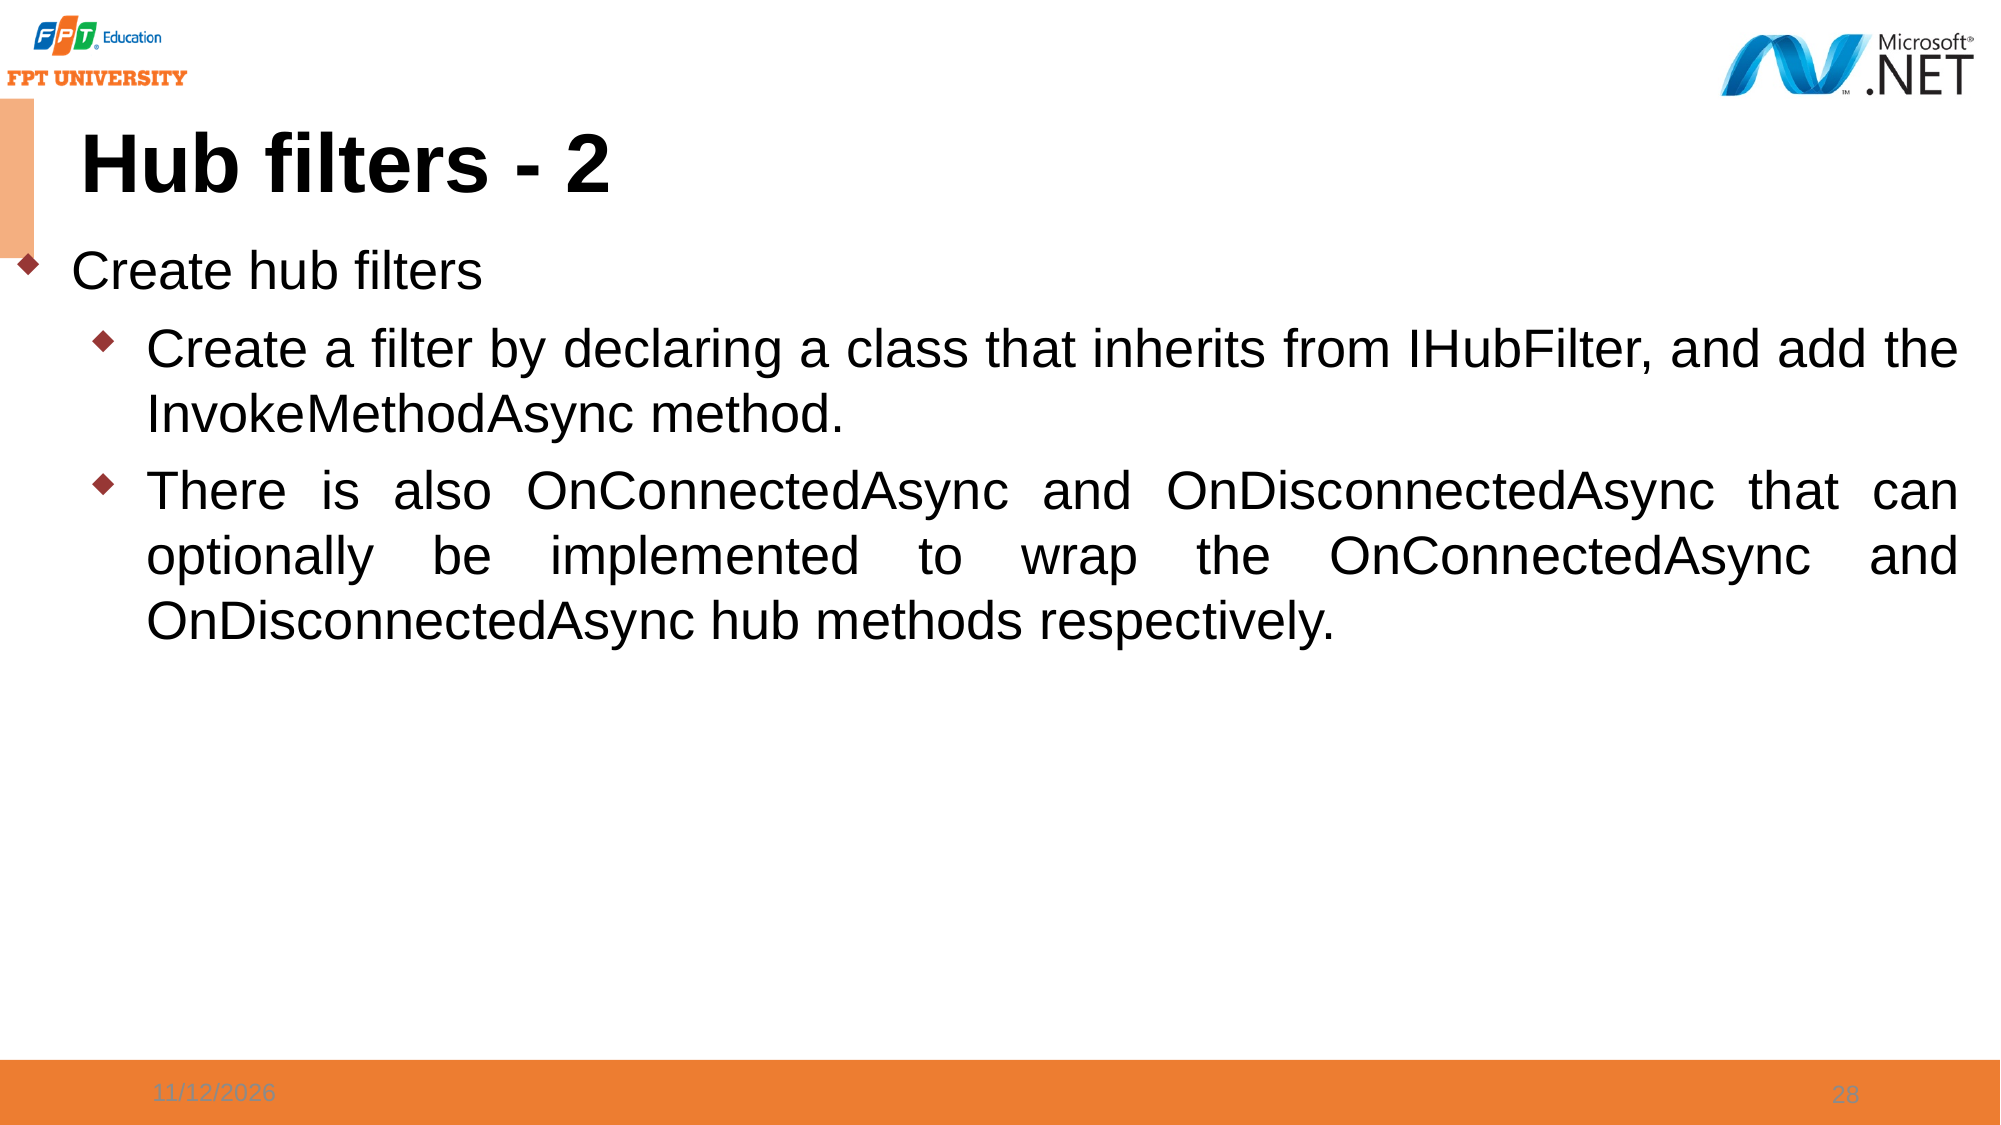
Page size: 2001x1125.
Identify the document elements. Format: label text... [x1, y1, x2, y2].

title Hub filters - 2 [65, 118, 1952, 213]
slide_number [137, 1061, 588, 1122]
slide_number 28 [1424, 1063, 1875, 1123]
picture [0, 1, 194, 96]
text_box Create hub filters Create a filter by declaring a class that inherits from IHubFilter, and add the InvokeMethodAsync method. There is also OnConnectedAsync and OnDisconnectedAsync that can optionally be implemented to wrap the OnConnectedAsync and OnDisconnectedAsync hub methods respectively. [0, 228, 1978, 803]
picture [1685, 0, 2001, 129]
